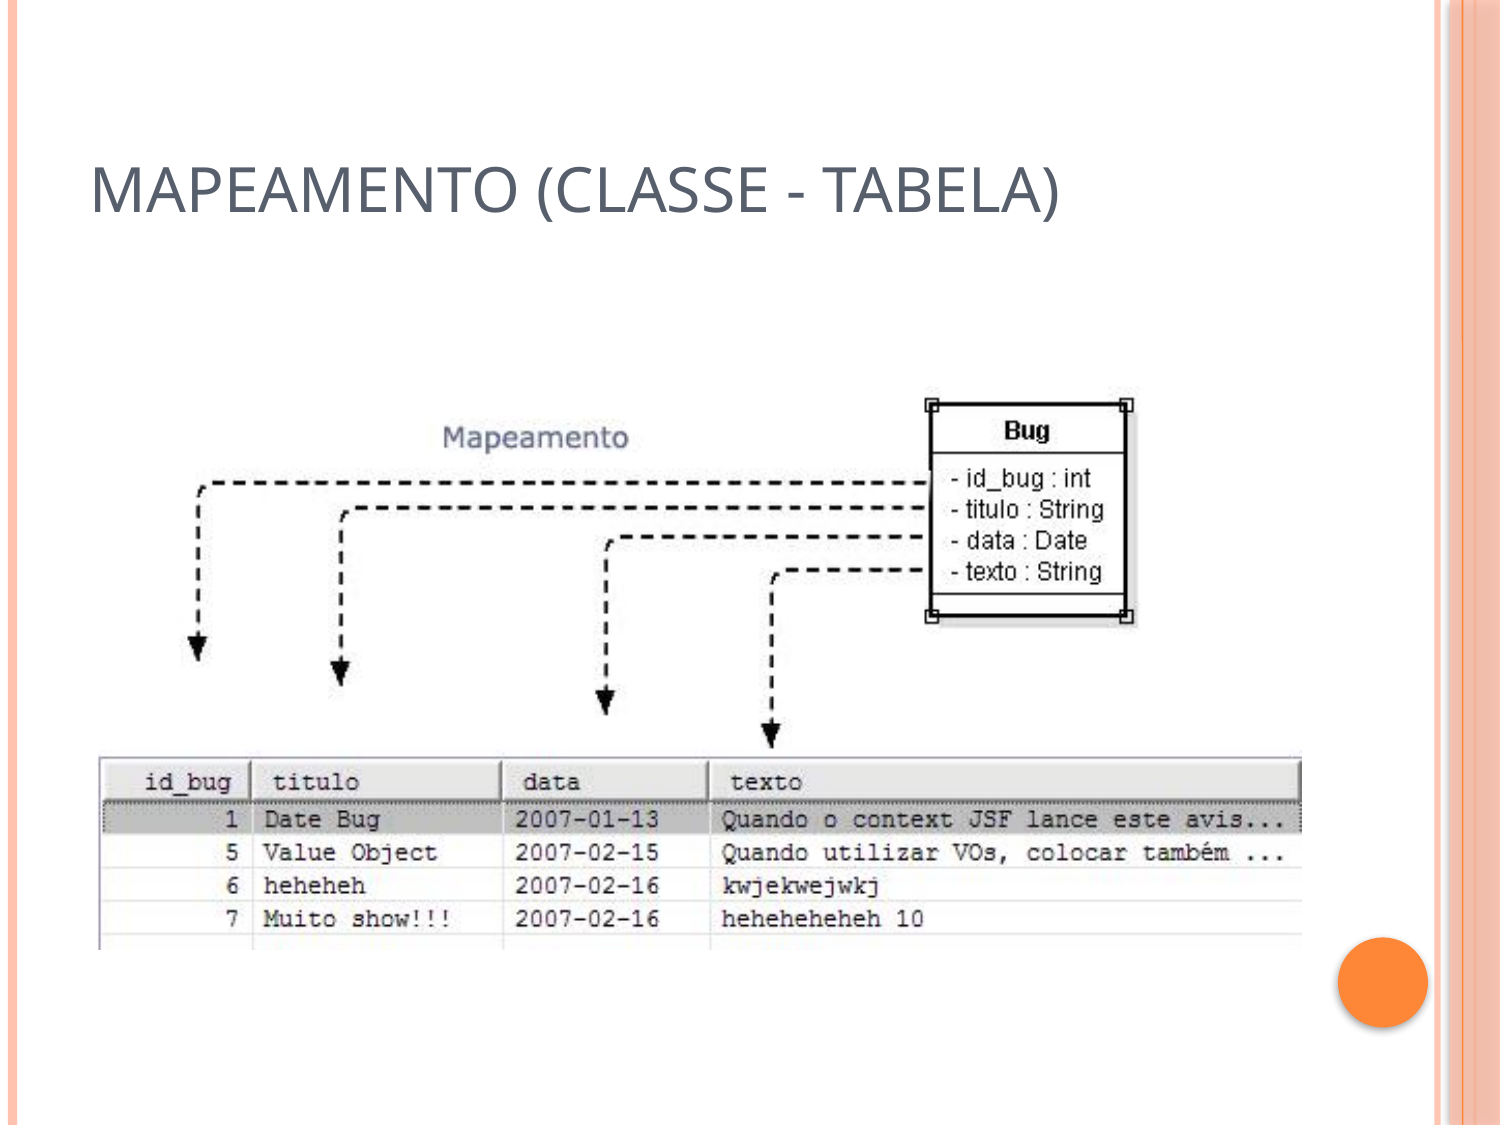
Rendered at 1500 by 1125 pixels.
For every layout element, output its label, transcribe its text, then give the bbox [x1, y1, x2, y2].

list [97, 386, 1303, 950]
title Mapeamento (Classe - Tabela) [75, 45, 1300, 233]
